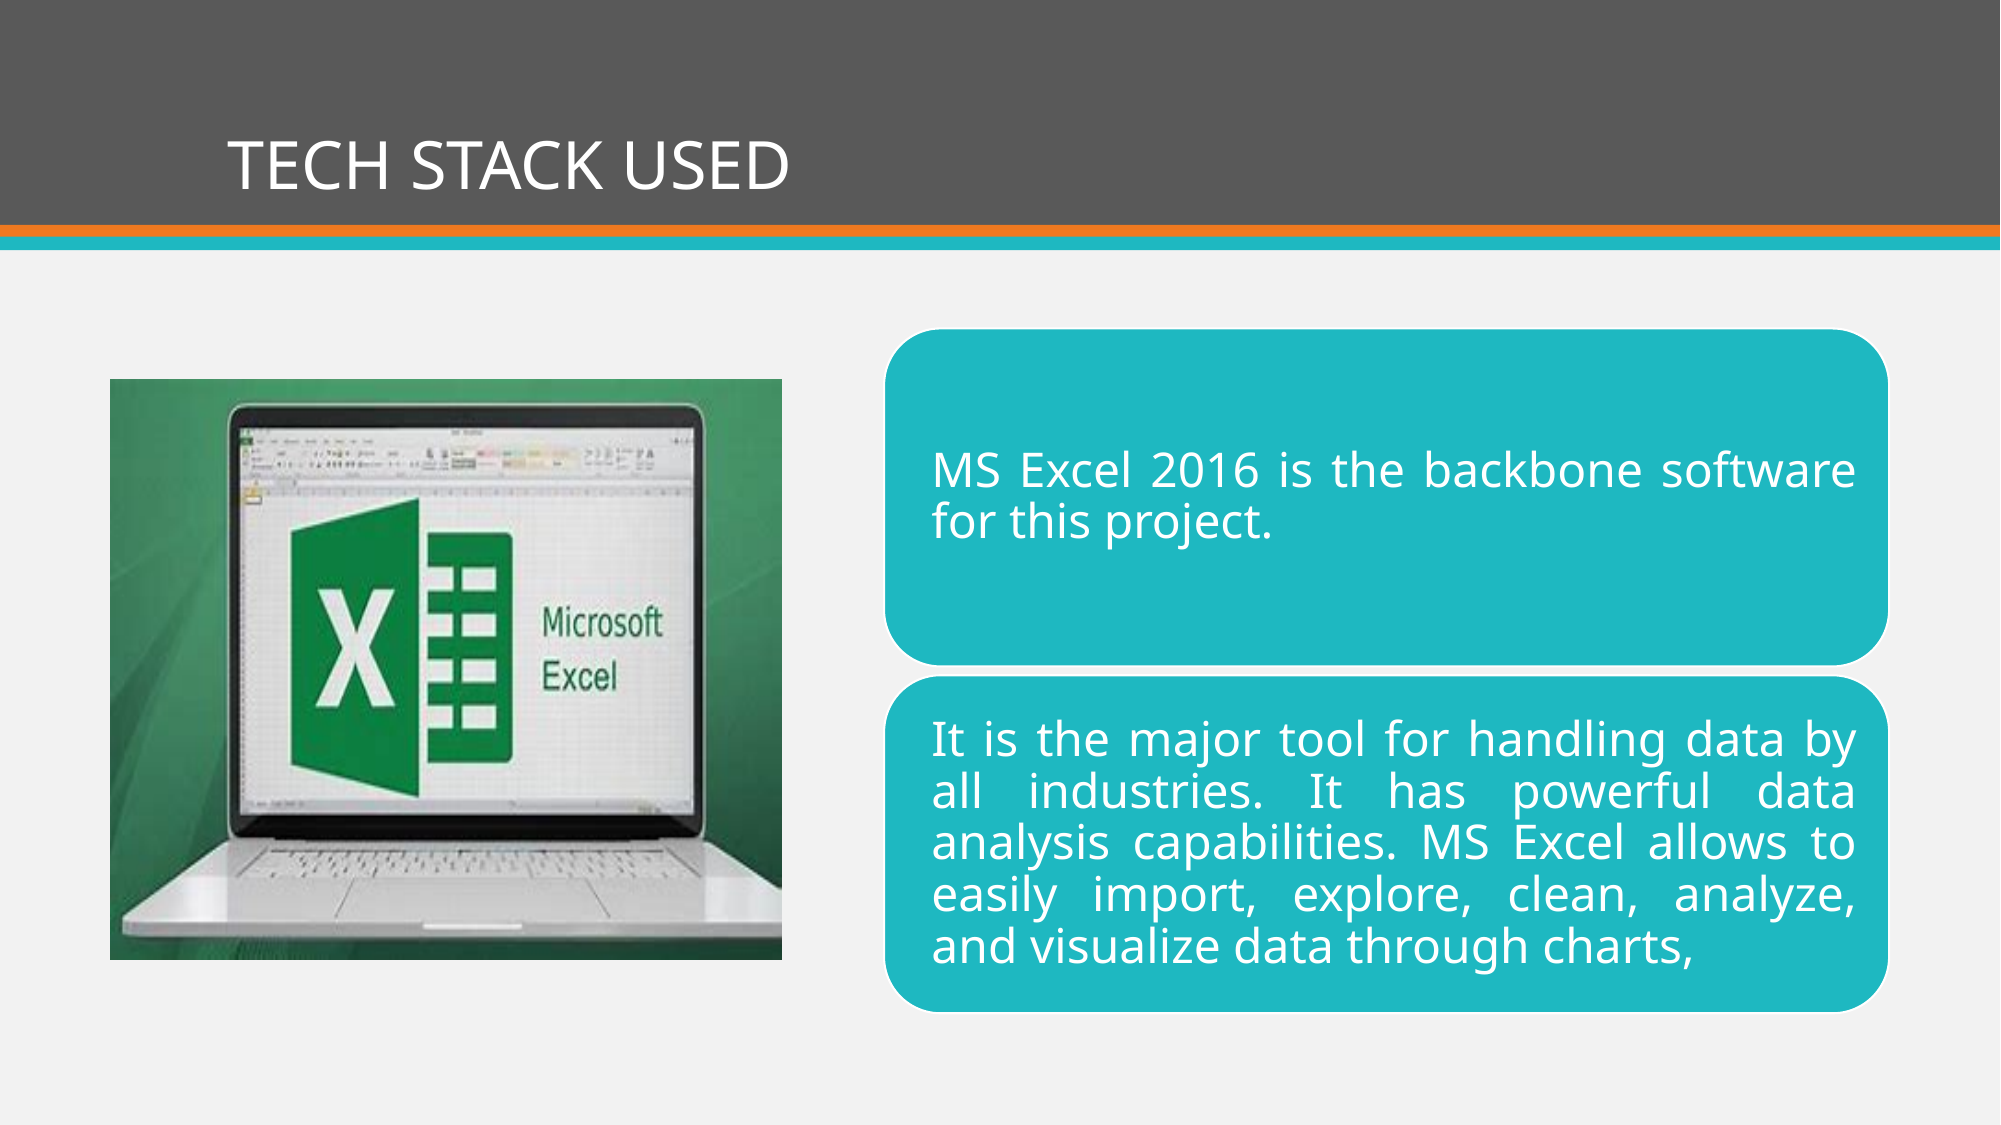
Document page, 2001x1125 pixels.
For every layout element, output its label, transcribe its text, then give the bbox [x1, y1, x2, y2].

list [884, 313, 1890, 1027]
title TECH STACK USED [212, 41, 1788, 212]
picture [110, 379, 782, 960]
